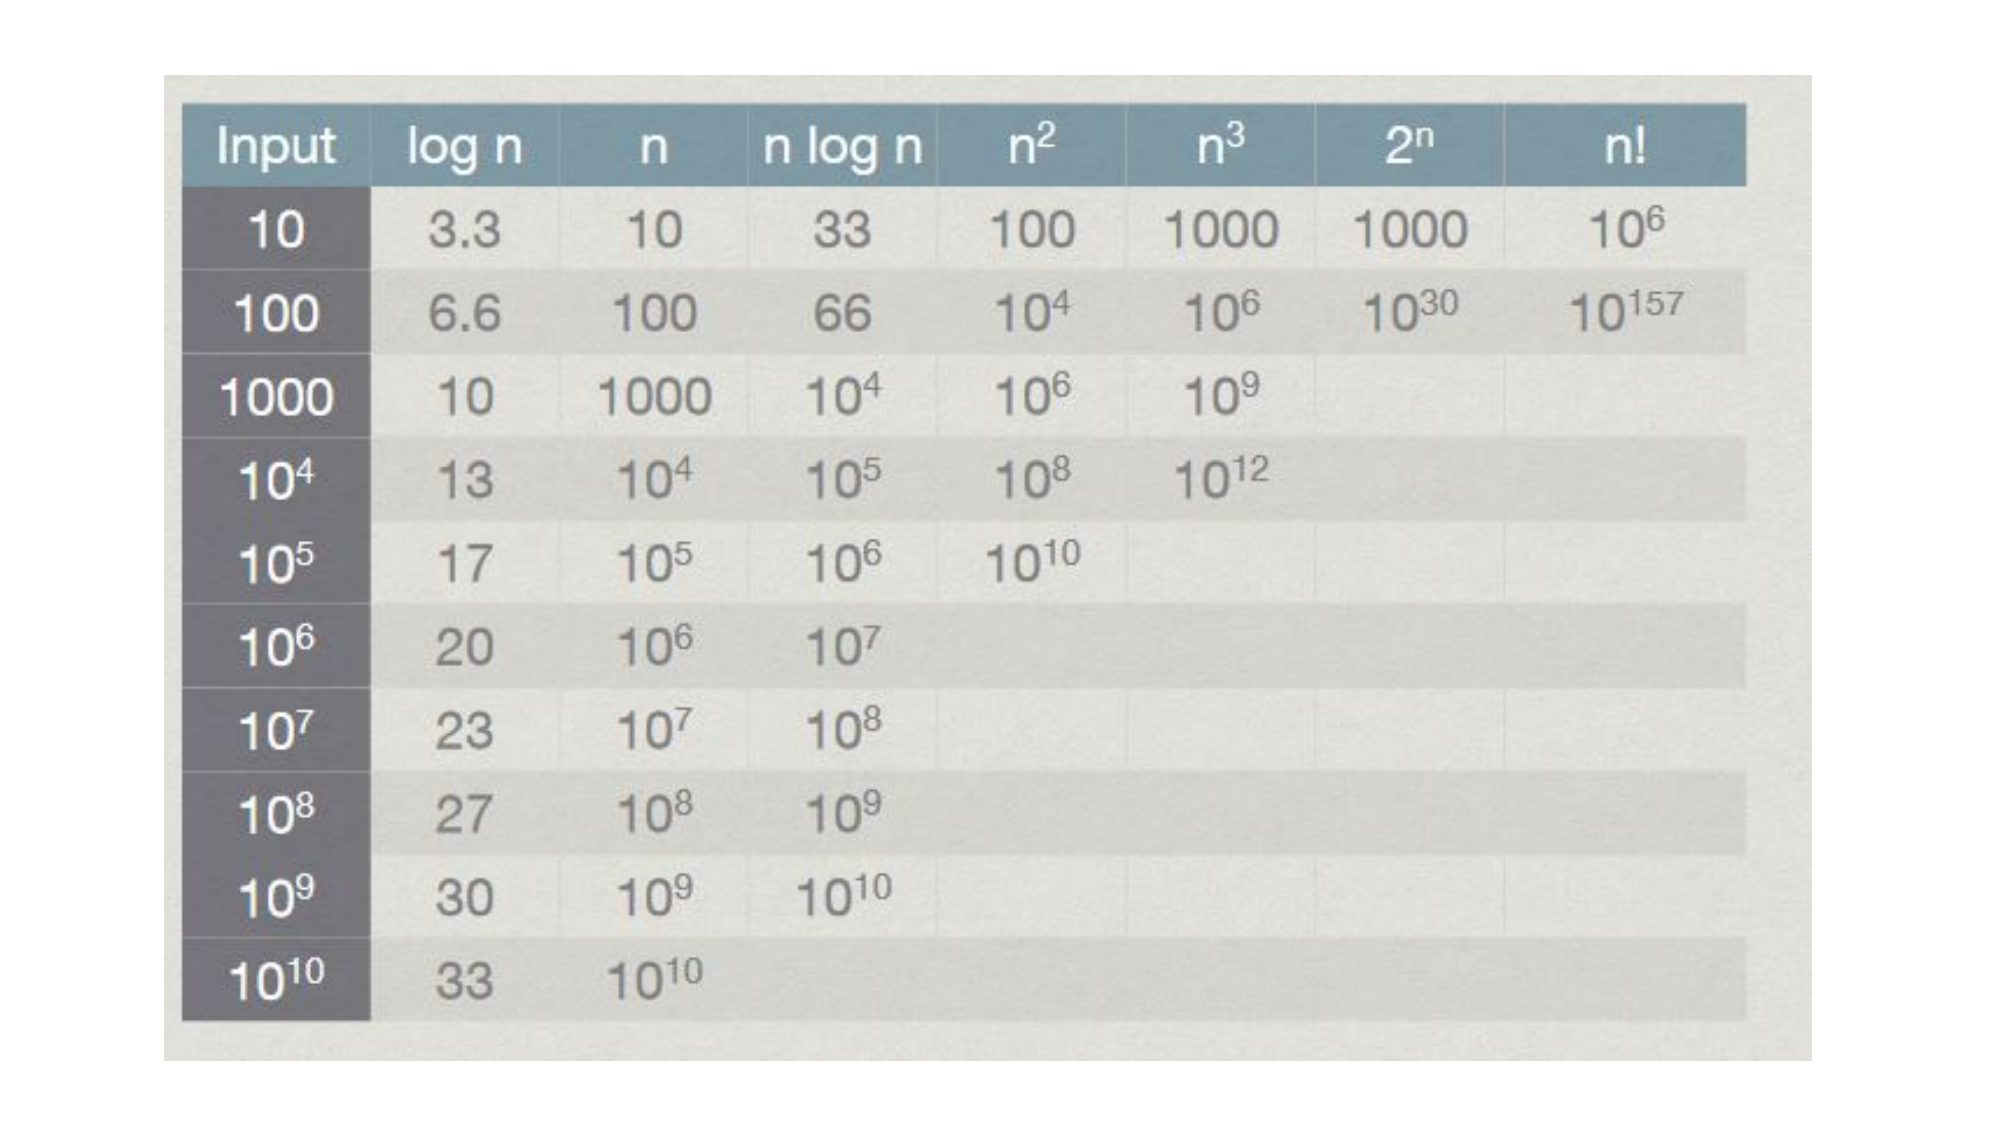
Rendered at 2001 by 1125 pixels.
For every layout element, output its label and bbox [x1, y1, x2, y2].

picture [164, 75, 1812, 1061]
